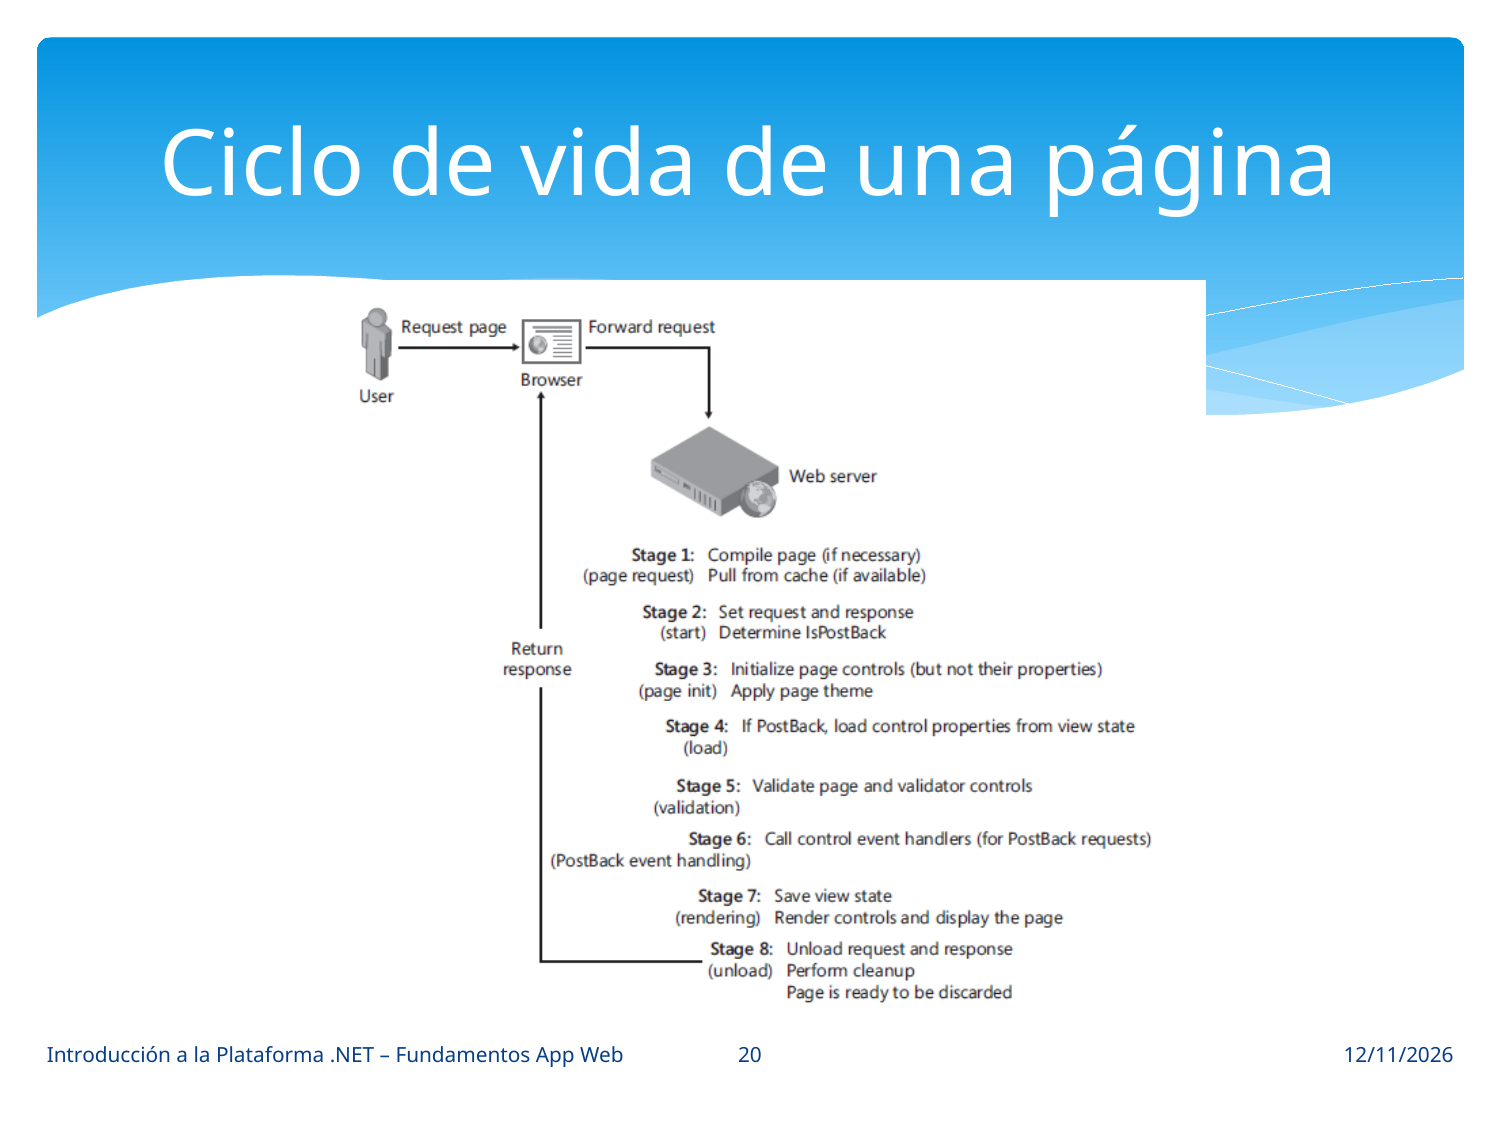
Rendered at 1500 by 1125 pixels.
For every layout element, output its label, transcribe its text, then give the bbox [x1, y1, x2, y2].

footer Introducción a la Plataforma .NET – Fundamentos App Web [31, 1025, 653, 1086]
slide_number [847, 1025, 1469, 1086]
slide_number 20 [654, 1025, 846, 1086]
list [293, 279, 1206, 1012]
title Ciclo de vida de una página [75, 55, 1425, 261]
